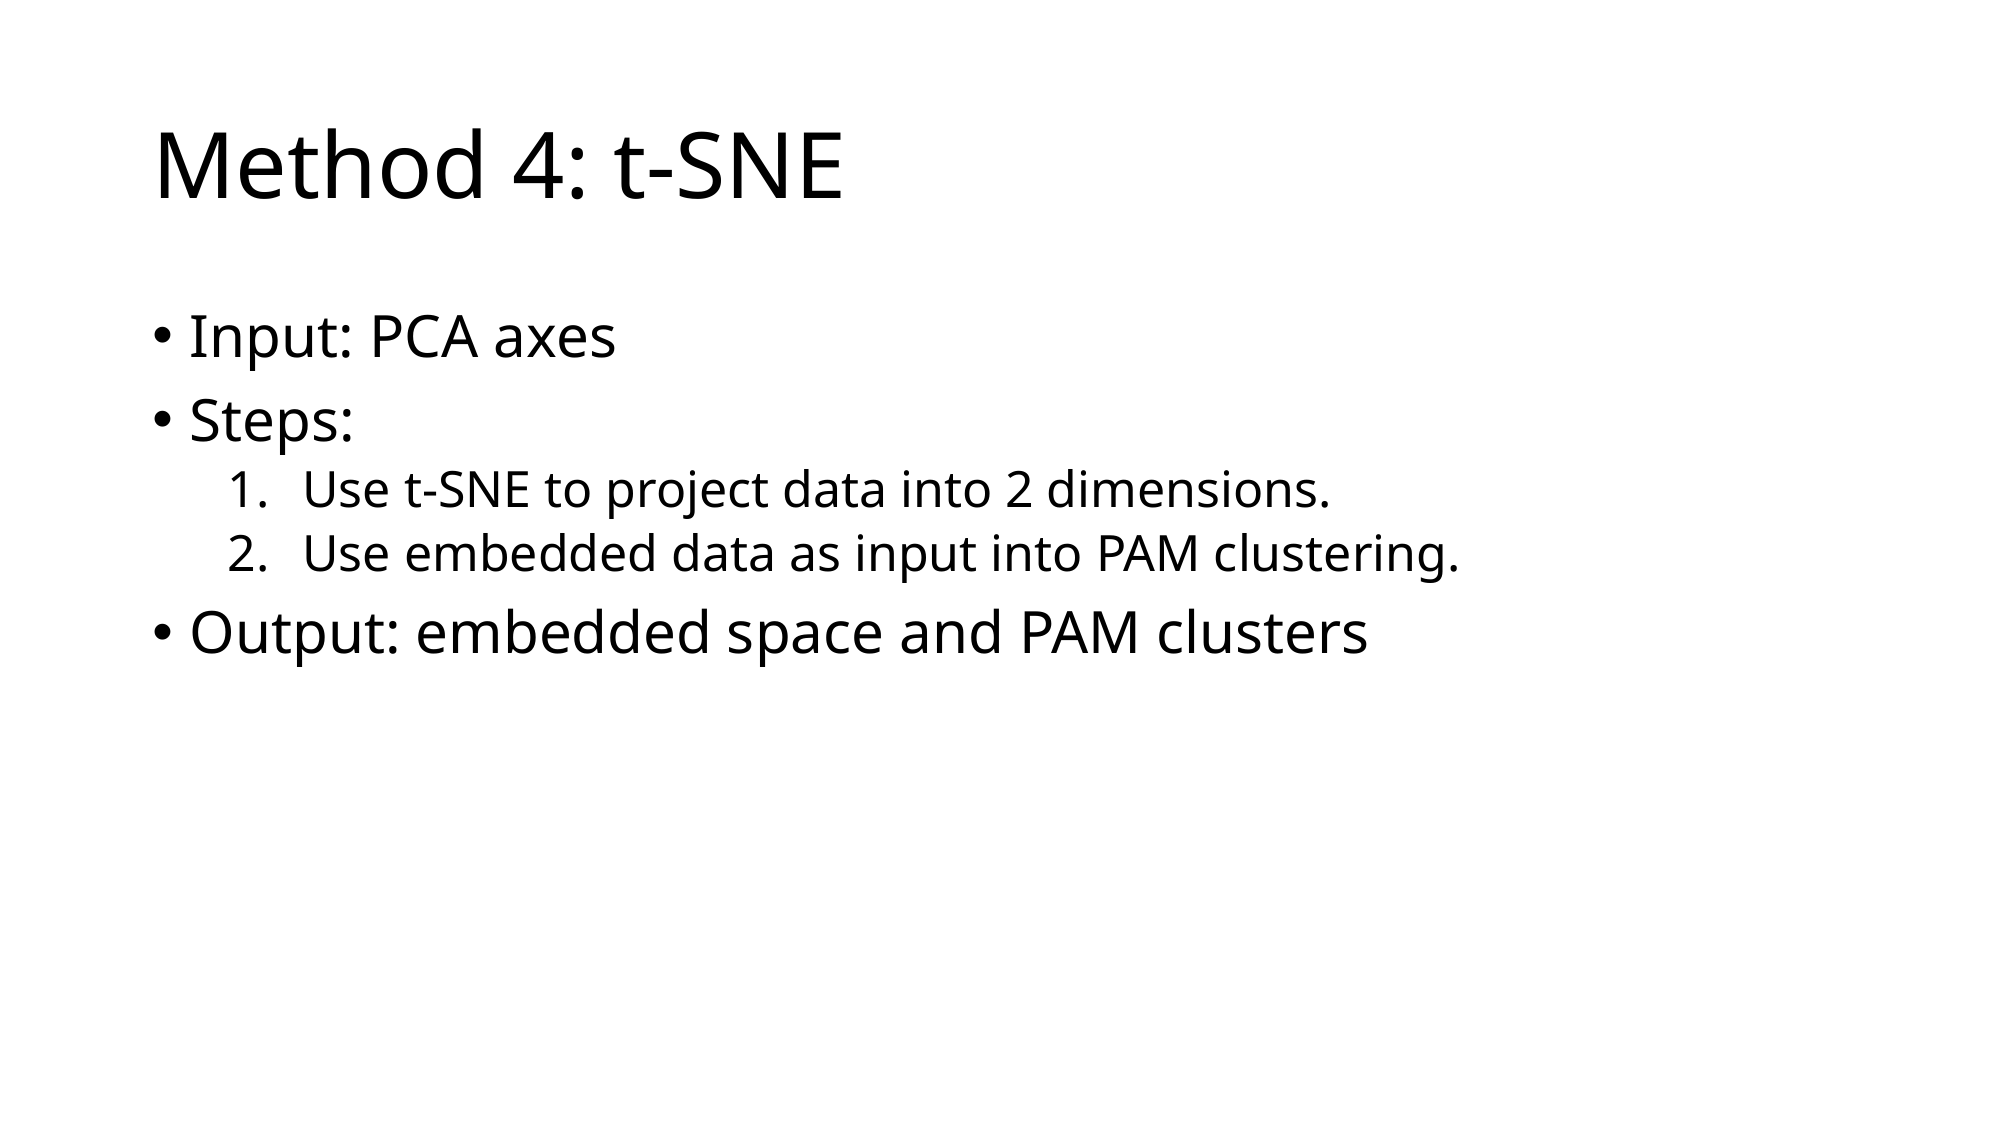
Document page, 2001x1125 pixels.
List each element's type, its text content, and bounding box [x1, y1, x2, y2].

list Input: PCA axes Steps: Use t-SNE to project data into 2 dimensions. Use embedded data as input into PAM clustering. Output: embedded space and PAM clusters [137, 299, 1863, 1014]
title Method 4: t-SNE [137, 59, 1863, 278]
